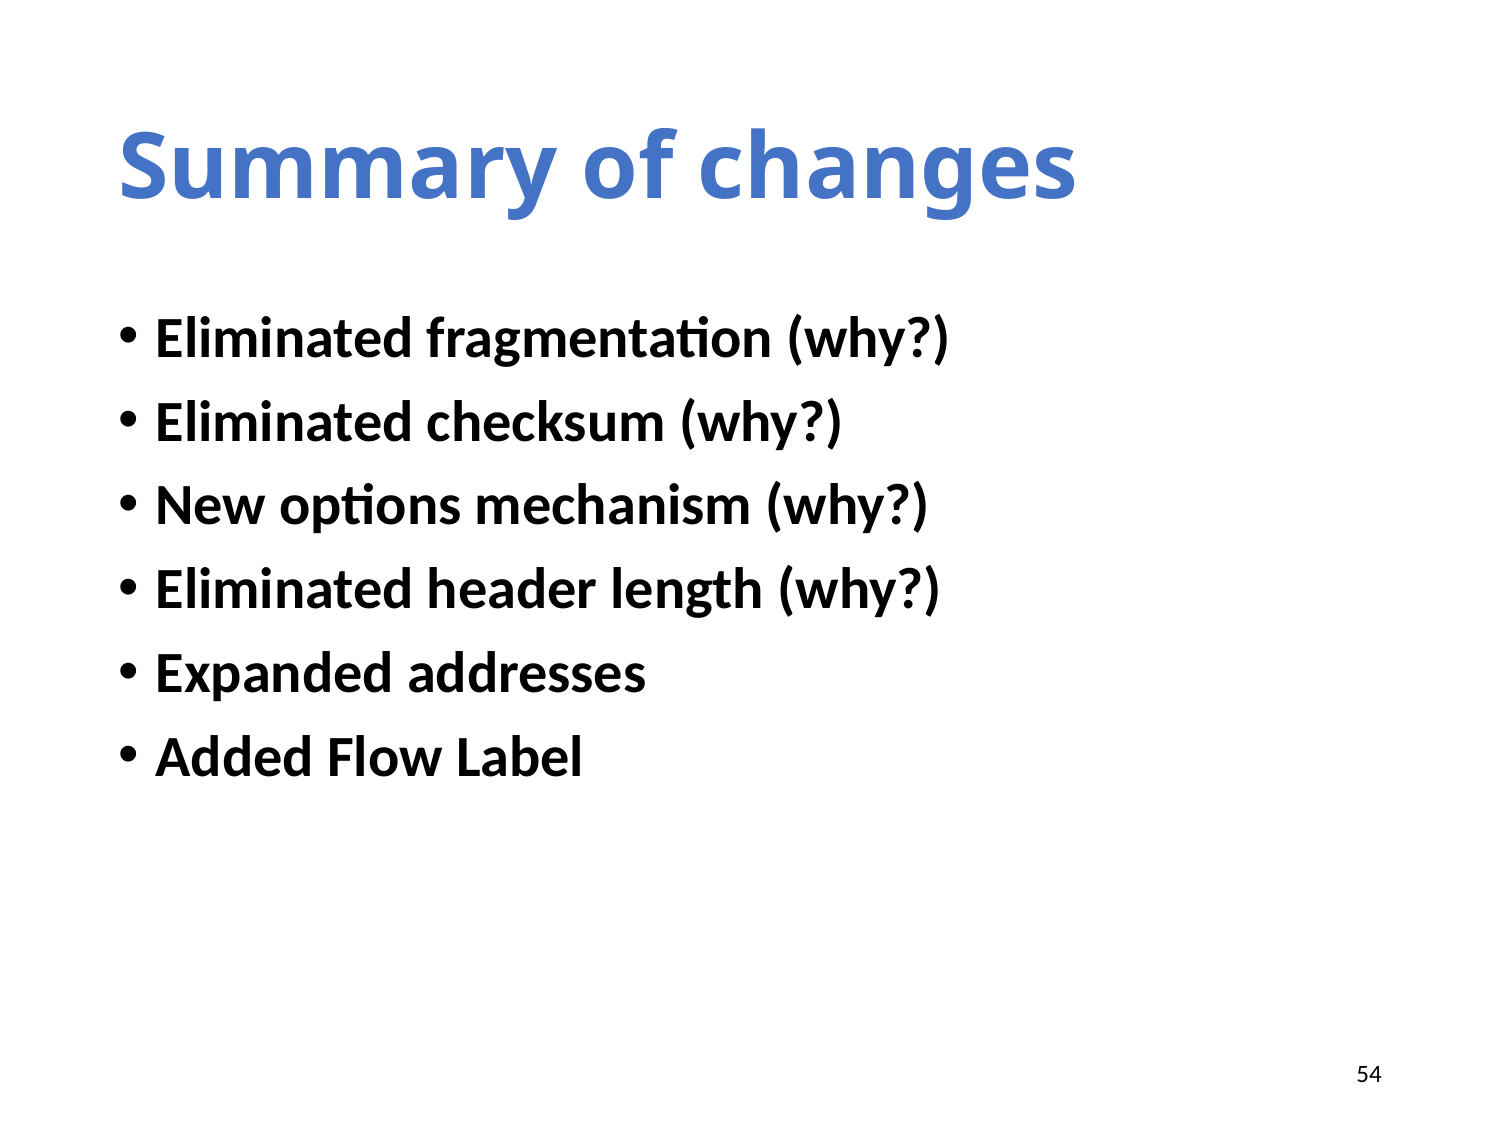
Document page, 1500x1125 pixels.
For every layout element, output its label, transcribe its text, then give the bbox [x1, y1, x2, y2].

title Summary of changes [103, 59, 1397, 278]
slide_number 54 [1059, 1042, 1397, 1103]
list Eliminated fragmentation (why?) Eliminated checksum (why?) New options mechanism (why?) Eliminated header length (why?) Expanded addresses Added Flow Label [103, 299, 1397, 1014]
